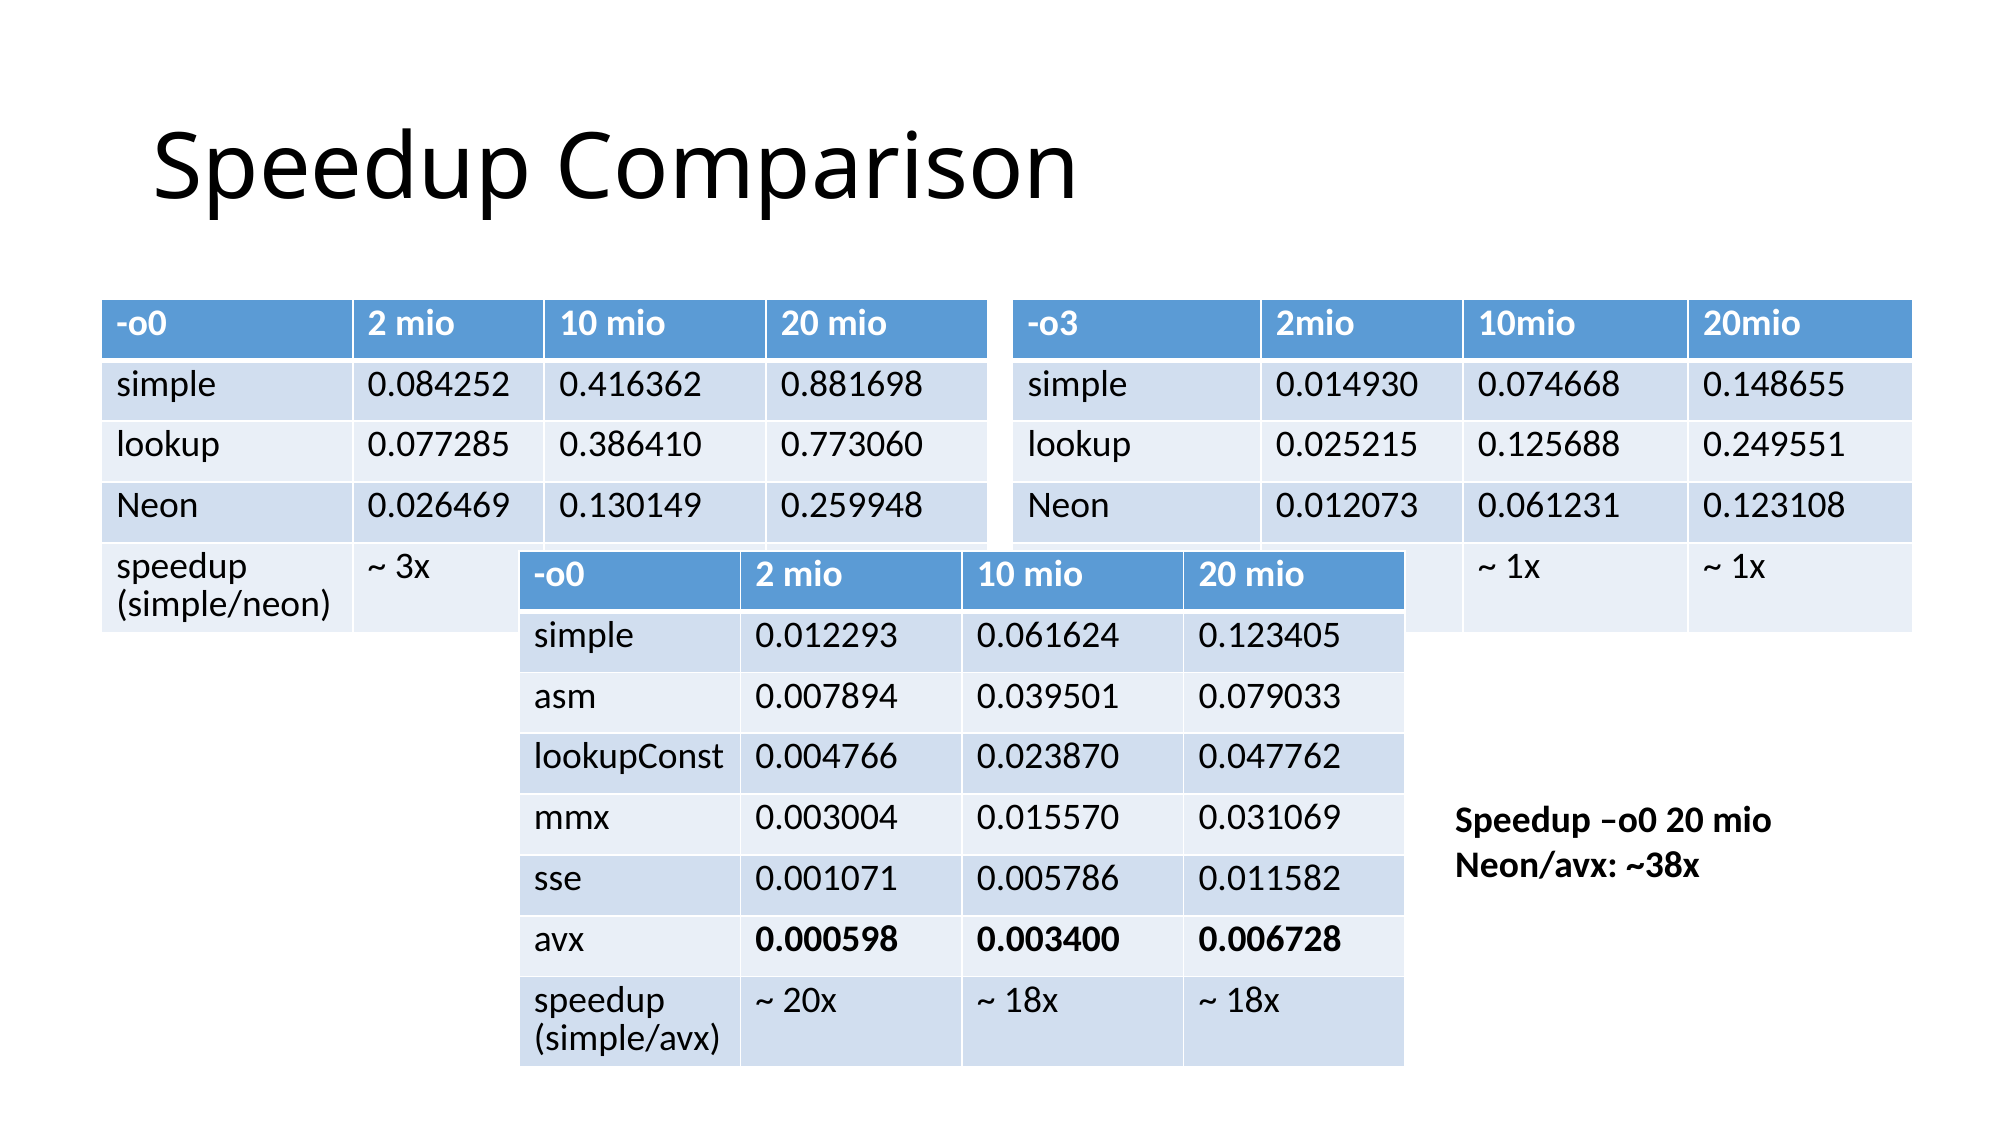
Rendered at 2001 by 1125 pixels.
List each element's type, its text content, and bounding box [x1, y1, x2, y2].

table_cell 0.011582 [1184, 856, 1404, 915]
table_cell 0.061624 [963, 614, 1183, 672]
table_cell 0.007894 [741, 673, 961, 732]
table_cell 0.031069 [1184, 795, 1404, 854]
table_cell simple [1013, 363, 1260, 420]
table_cell 0.006728 [1184, 917, 1404, 976]
table_cell ~ 3x [545, 544, 765, 550]
table_cell 0.047762 [1184, 734, 1404, 793]
table_cell 0.025215 [1262, 422, 1462, 481]
table_cell simple [102, 363, 352, 420]
table_cell asm [520, 673, 740, 732]
table_header 10 mio [963, 552, 1183, 609]
table_cell speedup (simple/neon) [1013, 544, 1260, 550]
table_cell 0.079033 [1184, 673, 1404, 732]
table_cell avx [520, 917, 740, 976]
table_cell lookup [1013, 422, 1260, 481]
table_cell 0.003400 [963, 917, 1183, 976]
table_cell 0.074668 [1464, 363, 1687, 420]
table_cell 0.416362 [545, 363, 765, 420]
table_cell 0.015570 [963, 795, 1183, 854]
table_cell ~ 3x [354, 544, 543, 632]
table_header 10 mio [545, 300, 765, 358]
table_cell ~ 1x [1262, 544, 1462, 632]
table_cell ~ 1x [1689, 544, 1912, 632]
table_cell ~ 3x [767, 544, 987, 550]
table_cell 0.026469 [354, 483, 543, 542]
table_header 2 mio [741, 552, 961, 609]
table_header -o0 [102, 300, 352, 358]
table_cell 0.148655 [1689, 363, 1912, 420]
table_header 20 mio [767, 300, 987, 358]
table_cell 0.123405 [1184, 614, 1404, 672]
table_cell ~ 1x [1464, 544, 1687, 632]
table_cell Neon [102, 483, 352, 542]
table_cell 0.012293 [741, 614, 961, 672]
table_cell 0.000598 [741, 917, 961, 976]
table_cell 0.003004 [741, 795, 961, 854]
table_cell 0.012073 [1262, 483, 1462, 542]
table_cell mmx [520, 795, 740, 854]
table_header 2mio [1262, 300, 1462, 358]
table_cell 0.773060 [767, 422, 987, 481]
table_cell 0.077285 [354, 422, 543, 481]
table_cell 0.004766 [741, 734, 961, 793]
table_header -o0 [520, 552, 740, 609]
table_cell 0.125688 [1464, 422, 1687, 481]
table_cell 0.130149 [545, 483, 765, 542]
table_cell sse [520, 856, 740, 915]
table_cell 0.881698 [767, 363, 987, 420]
table_cell 0.259948 [767, 483, 987, 542]
table_cell 0.061231 [1464, 483, 1687, 542]
table_cell simple [520, 614, 740, 672]
table_cell ~ 20x [741, 977, 961, 1066]
table_cell 0.123108 [1689, 483, 1912, 542]
table_cell 0.001071 [741, 856, 961, 915]
table_cell lookup [102, 422, 352, 481]
table_cell Neon [1013, 483, 1260, 542]
text_box Speedup –o0 20 mio Neon/avx: ~38x [1440, 787, 1927, 893]
table_header 20mio [1689, 300, 1912, 358]
table_cell 0.014930 [1262, 363, 1462, 420]
table_cell speedup (simple/neon) [102, 544, 352, 632]
table_cell lookupConst [520, 734, 740, 793]
table_cell 0.386410 [545, 422, 765, 481]
table_header 20 mio [1184, 552, 1404, 609]
table_cell 0.084252 [354, 363, 543, 420]
table_cell ~ 18x [1184, 977, 1404, 1066]
table_header -o3 [1013, 300, 1260, 358]
table_cell 0.039501 [963, 673, 1183, 732]
table_cell 0.023870 [963, 734, 1183, 793]
table_header 2 mio [354, 300, 543, 358]
table_header 10mio [1464, 300, 1687, 358]
table_cell ~ 18x [963, 977, 1183, 1066]
title Speedup Comparison [137, 59, 1863, 278]
table_cell 0.005786 [963, 856, 1183, 915]
table_cell 0.249551 [1689, 422, 1912, 481]
table_cell speedup (simple/avx) [520, 977, 740, 1066]
